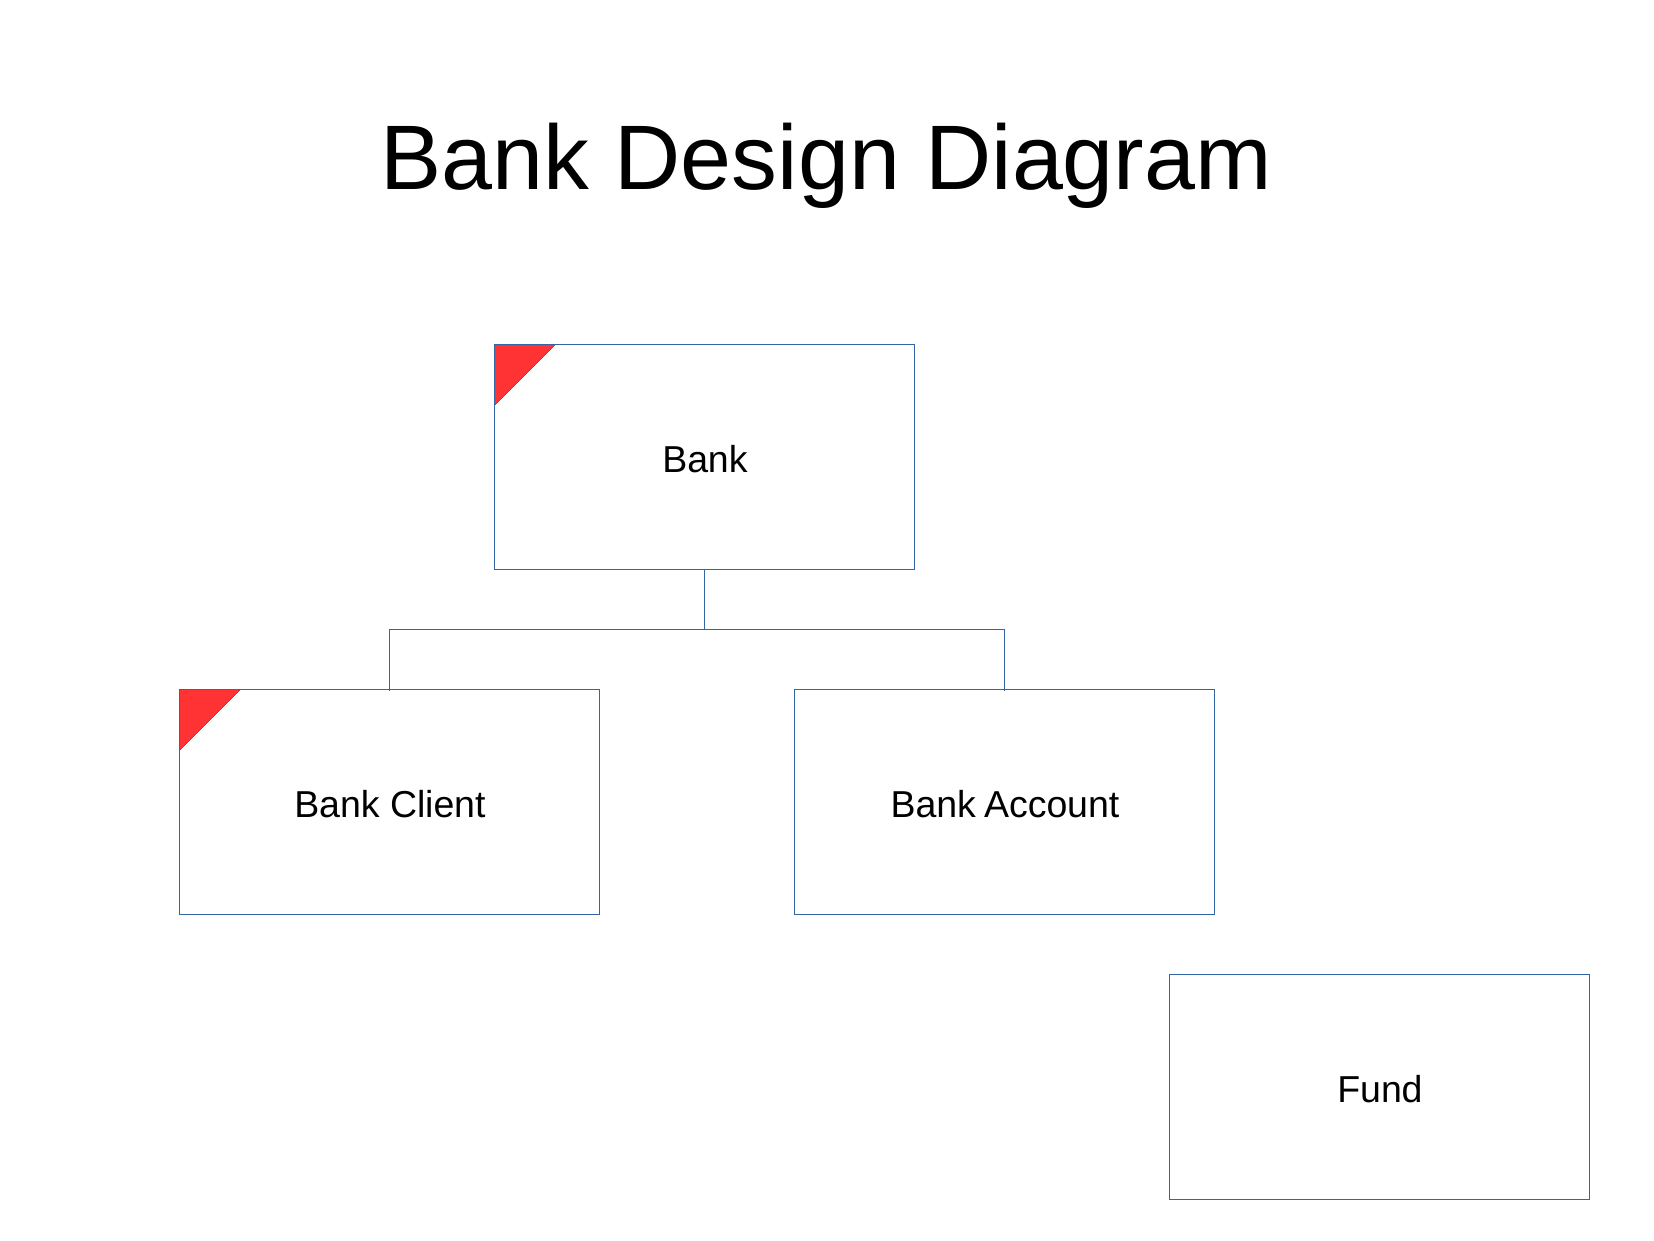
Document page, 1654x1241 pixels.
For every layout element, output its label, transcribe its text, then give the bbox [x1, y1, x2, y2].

text_box Fund [1169, 974, 1590, 1200]
text_box [179, 689, 240, 750]
text_box [494, 344, 555, 405]
text_box Bank Client [179, 689, 600, 915]
text_box Bank Account [794, 689, 1215, 915]
text_box Bank [494, 344, 915, 568]
text_box Bank Design Diagram [82, 49, 1571, 257]
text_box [389, 569, 703, 691]
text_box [704, 569, 1006, 691]
